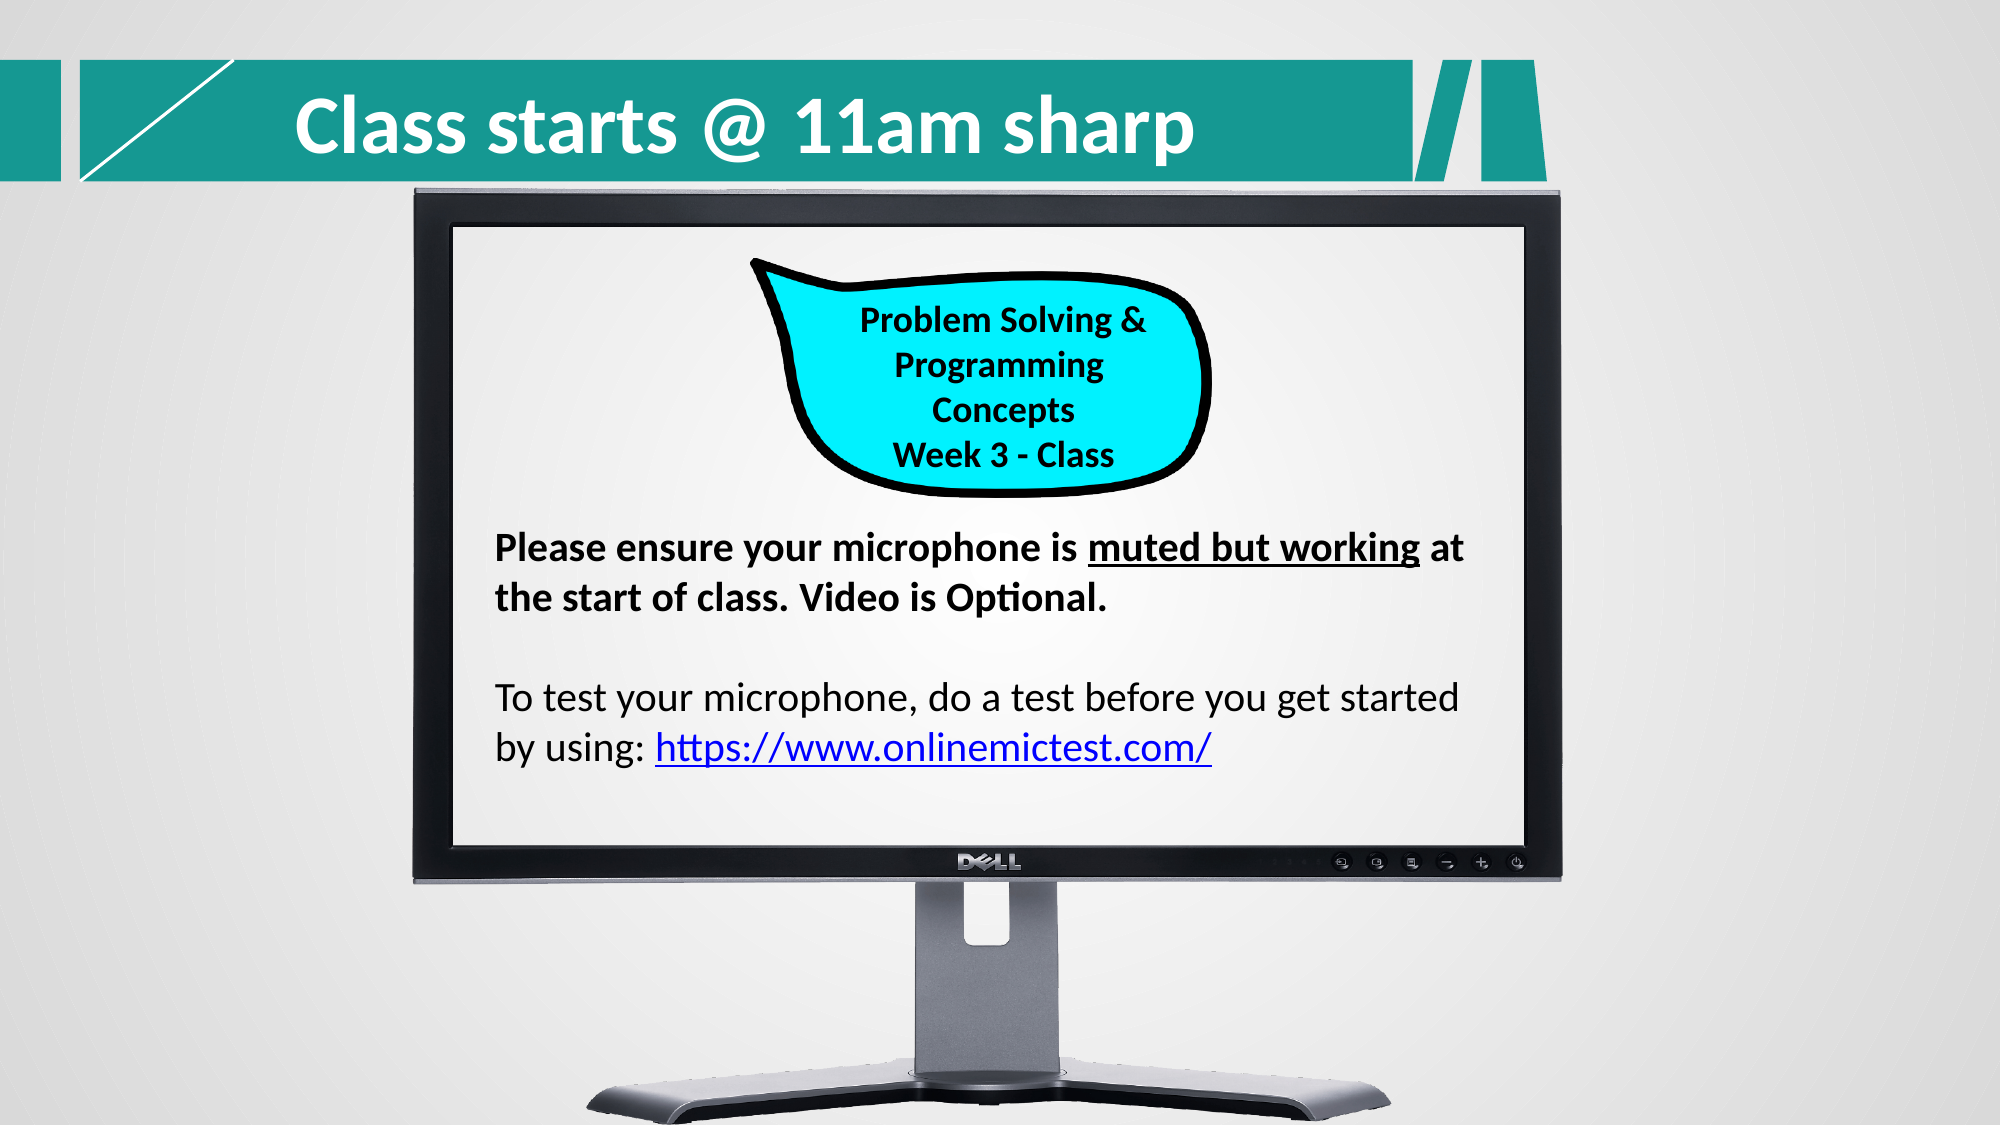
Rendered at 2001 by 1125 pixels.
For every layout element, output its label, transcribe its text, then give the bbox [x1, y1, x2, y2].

text_box [1479, 57, 1549, 184]
text_box [1412, 57, 1475, 184]
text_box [749, 258, 1246, 498]
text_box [79, 59, 234, 182]
text_box [0, 58, 63, 183]
picture [412, 187, 1563, 1125]
text_box Class starts @ 11am sharp [233, 58, 1415, 183]
